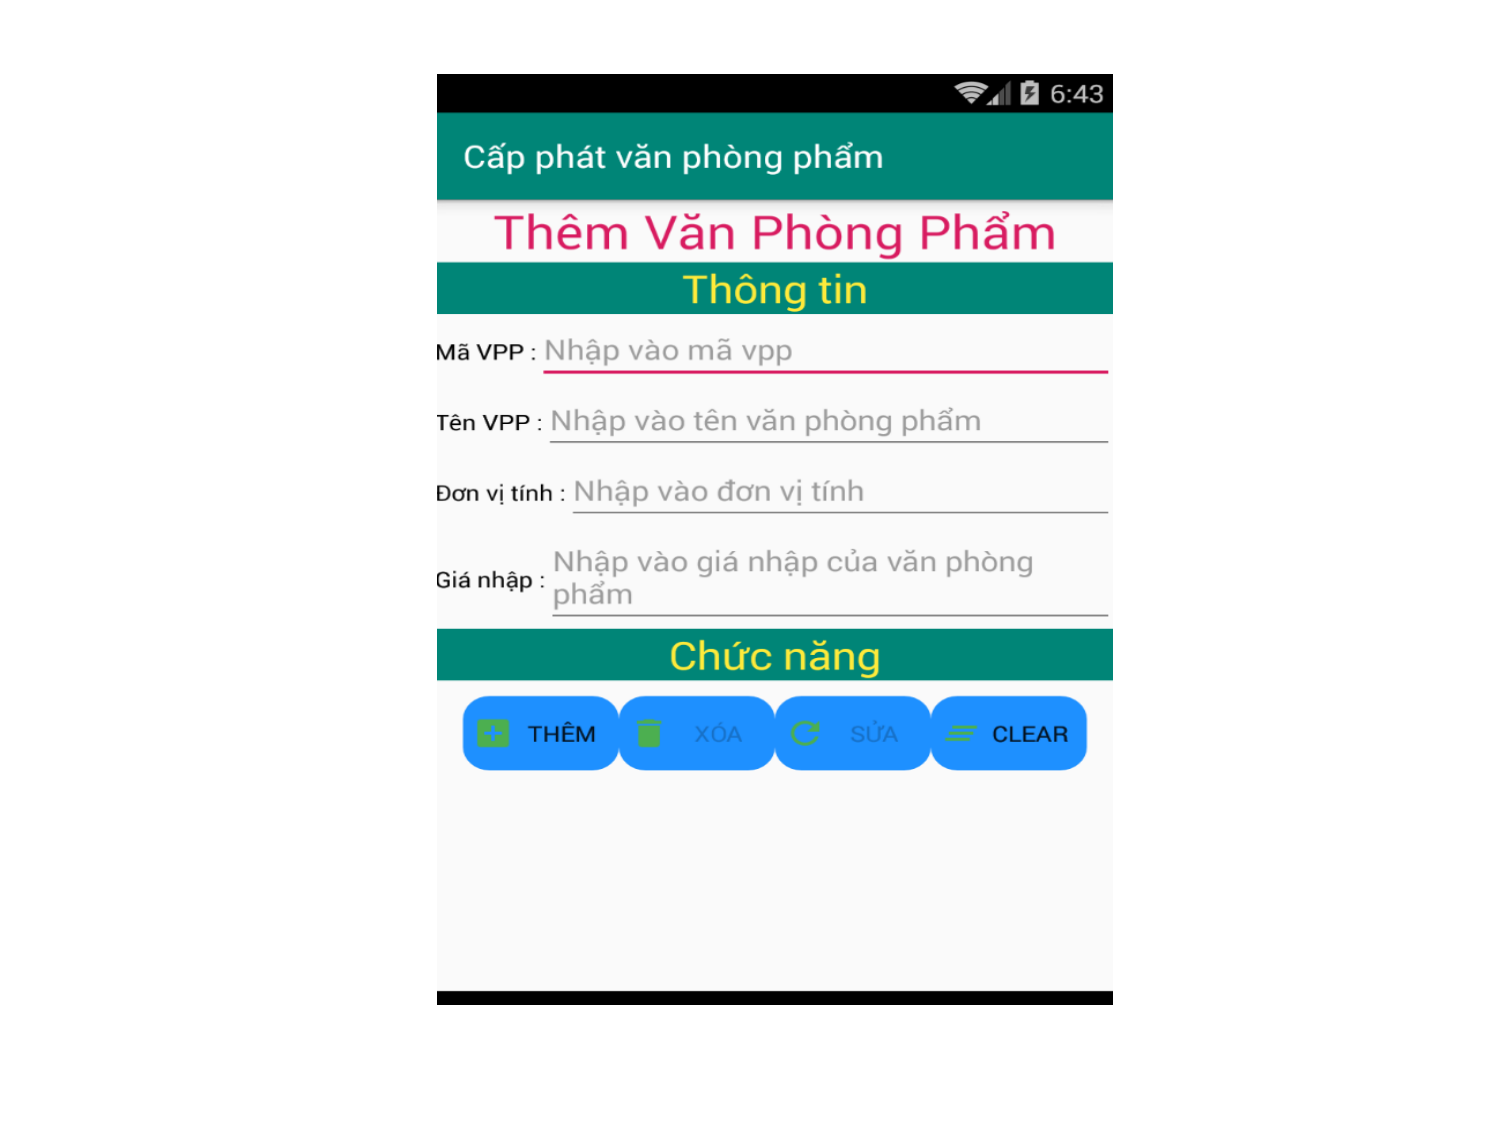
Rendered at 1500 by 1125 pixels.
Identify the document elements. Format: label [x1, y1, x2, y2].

list [437, 74, 1113, 1006]
